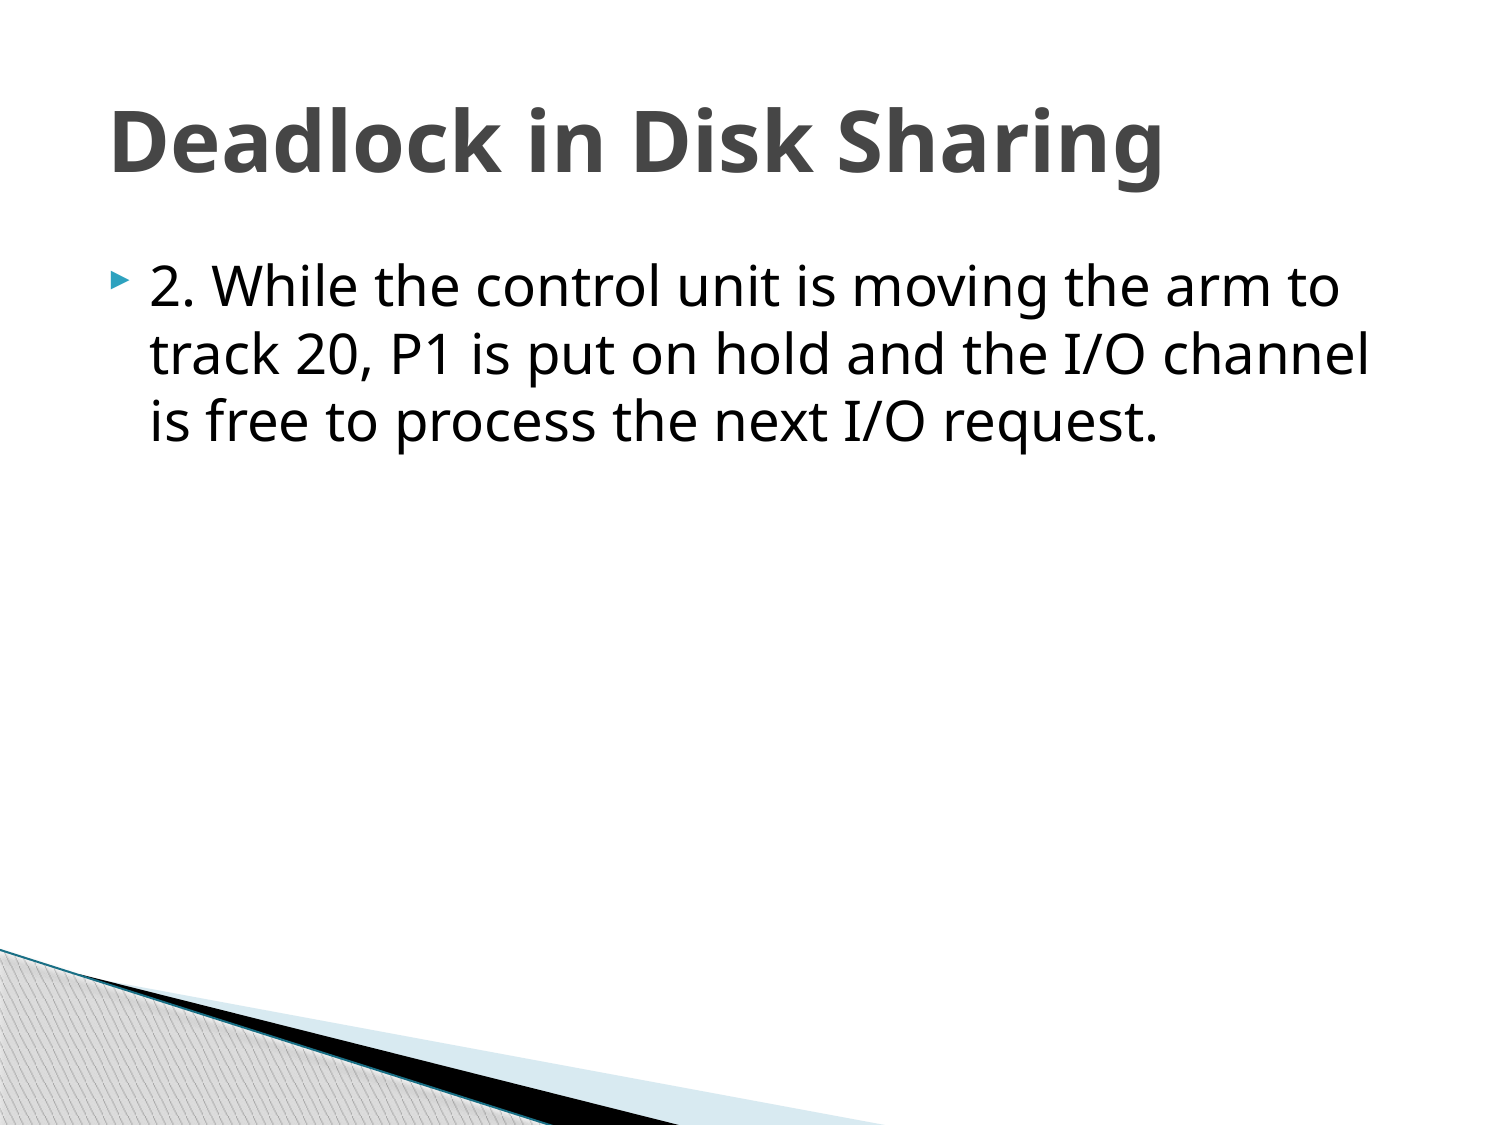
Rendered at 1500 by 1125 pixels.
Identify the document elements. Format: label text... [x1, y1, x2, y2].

list 2. While the control unit is moving the arm to track 20, P1 is put on hold and the I/O channel is free to process the next I/O request. [75, 243, 1425, 986]
title Deadlock in Disk Sharing [75, 45, 1425, 233]
